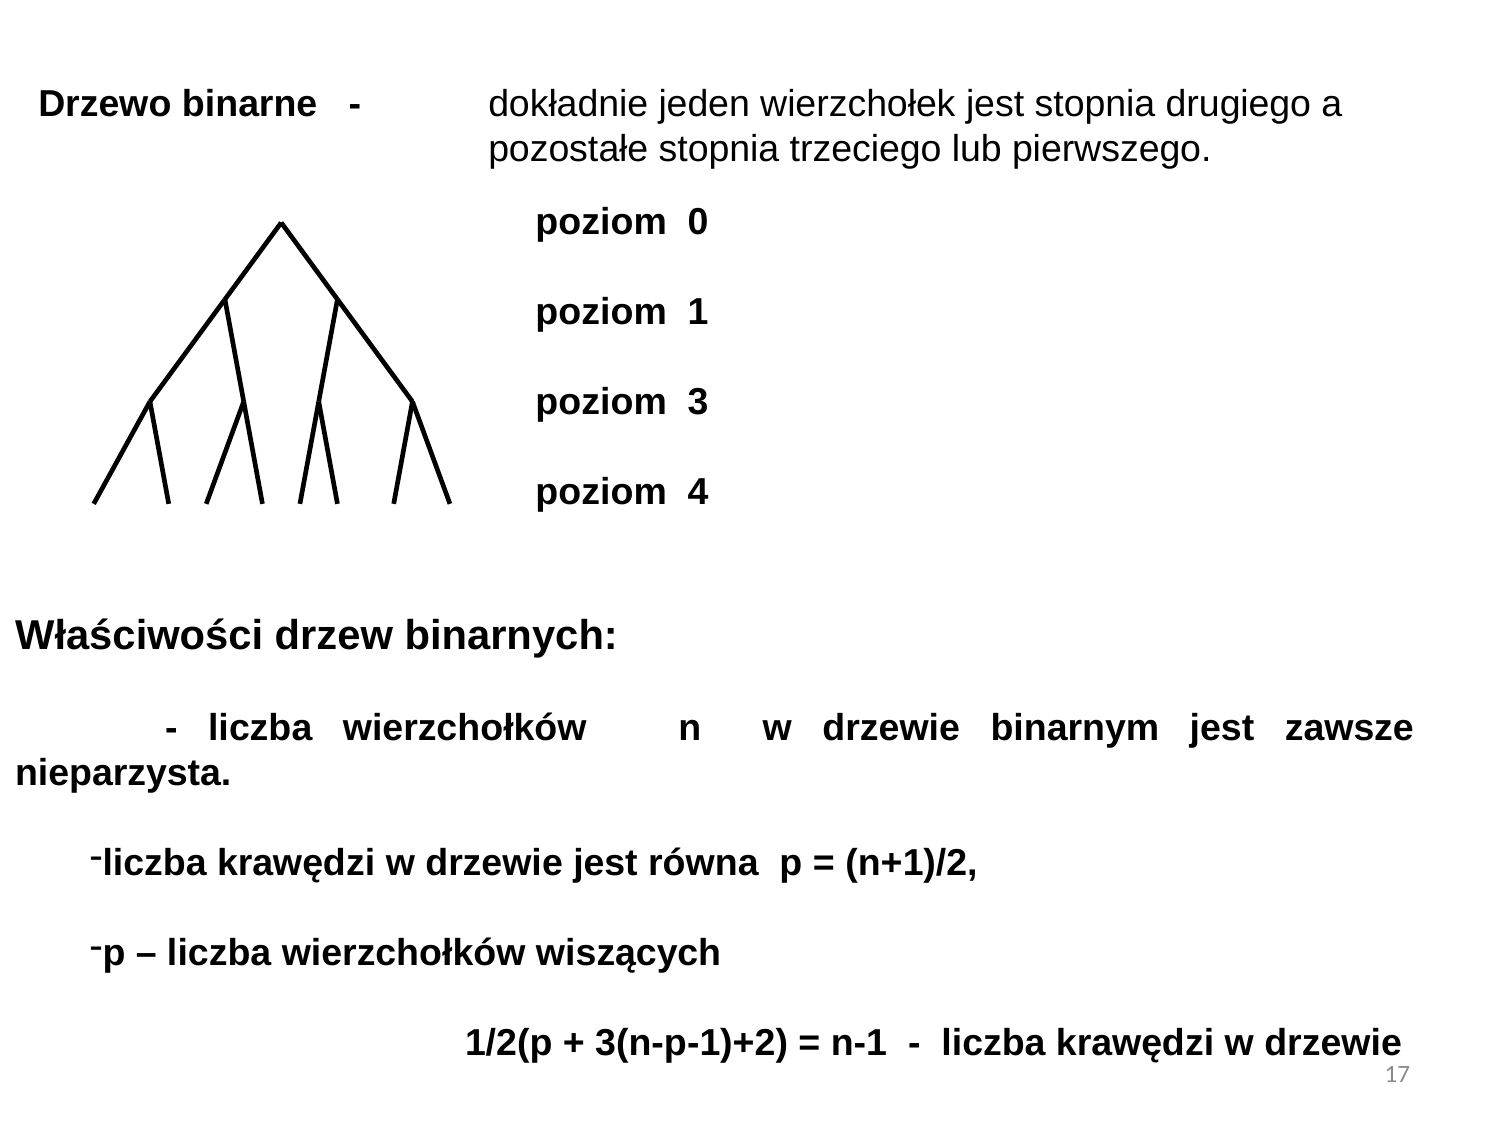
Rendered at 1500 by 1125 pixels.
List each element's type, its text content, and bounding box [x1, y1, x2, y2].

text_box poziom 0 poziom 1 poziom 3 poziom 4 [70, 189, 1266, 565]
text_box Właściwości drzew binarnych: - liczba wierzchołków n w drzewie binarnym jest zawsze nieparzysta. liczba krawędzi w drzewie jest równa p = (n+1)/2, p – liczba wierzchołków wiszących 1/2(p + 3(n-p-1)+2) = n-1 - liczba krawędzi w drzewie [0, 600, 1430, 1071]
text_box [93, 222, 451, 505]
text_box Drzewo binarne - dokładnie jeden wierzchołek jest stopnia drugiego a pozostałe stopnia trzeciego lub pierwszego. [23, 71, 1477, 221]
slide_number 17 [1074, 1042, 1425, 1103]
